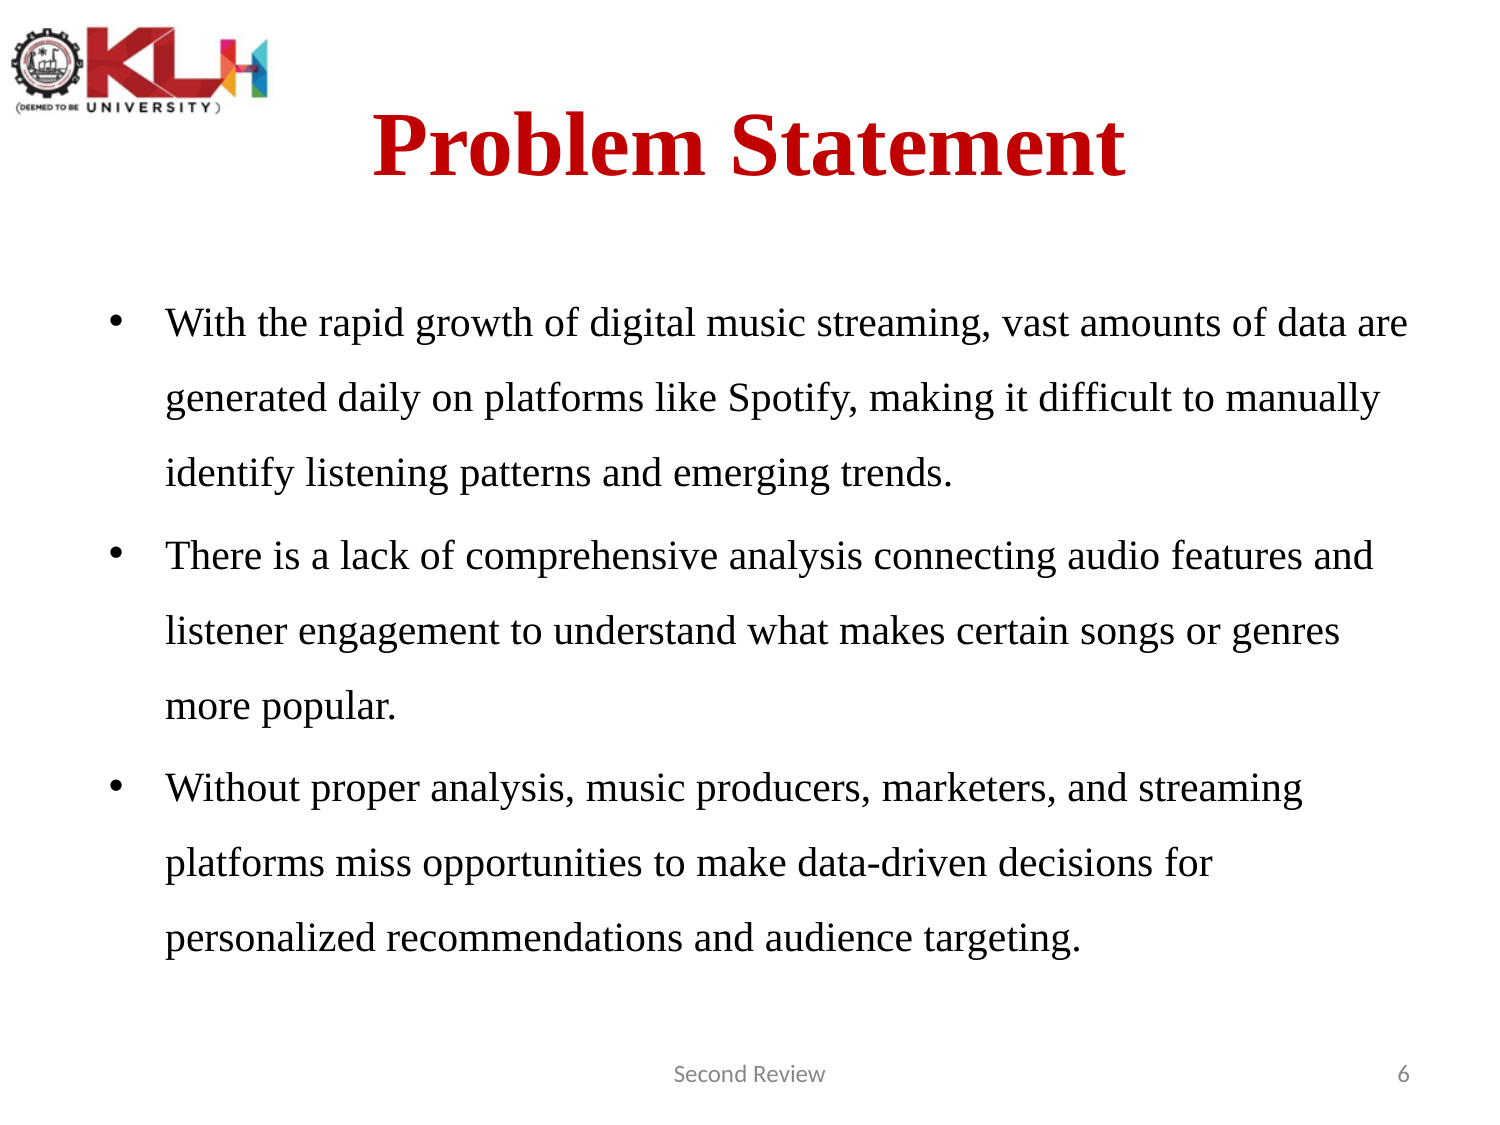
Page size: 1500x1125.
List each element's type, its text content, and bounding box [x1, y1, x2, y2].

footer Second Review [512, 1042, 988, 1103]
picture [0, 6, 276, 122]
list With the rapid growth of digital music streaming, vast amounts of data are generated daily on platforms like Spotify, making it difficult to manually identify listening patterns and emerging trends. There is a lack of comprehensive analysis connecting audio features and listener engagement to understand what makes certain songs or genres more popular. Without proper analysis, music producers, marketers, and streaming platforms miss opportunities to make data-driven decisions for personalized recommendations and audience targeting. [75, 262, 1425, 1005]
title Problem Statement [75, 45, 1425, 233]
slide_number 6 [1074, 1042, 1425, 1103]
